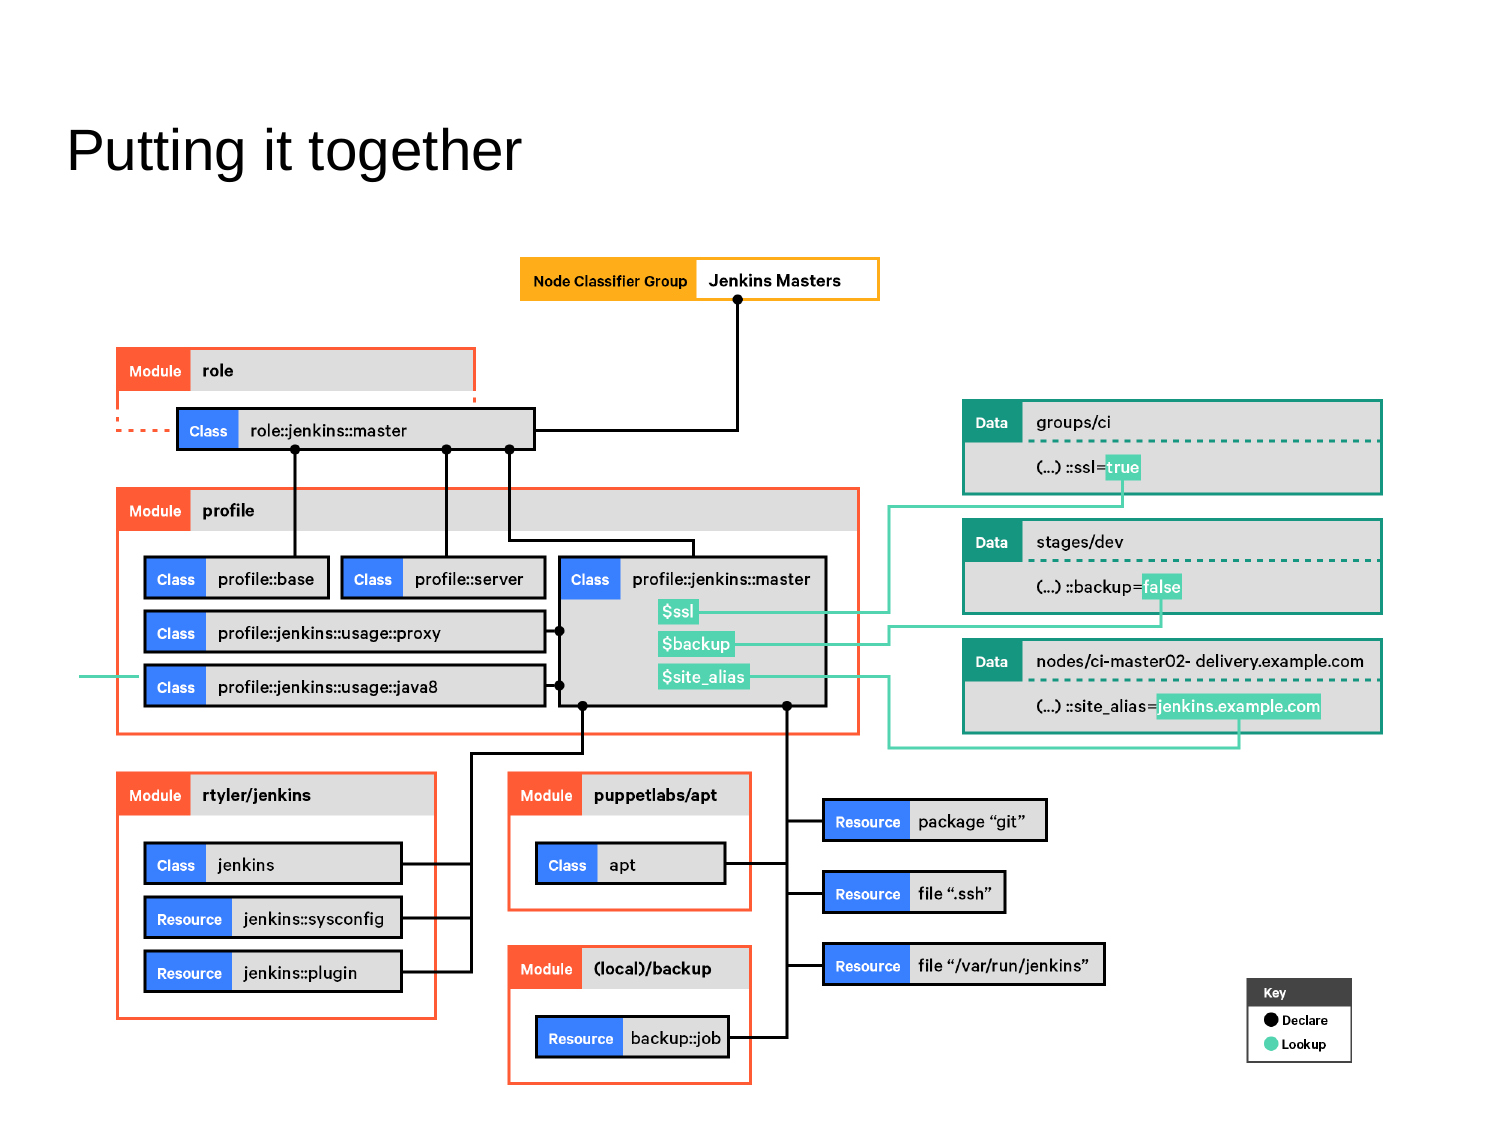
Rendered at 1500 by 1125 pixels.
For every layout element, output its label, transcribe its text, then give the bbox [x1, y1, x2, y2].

title Putting it together [51, 97, 1449, 223]
picture [79, 222, 1421, 1125]
